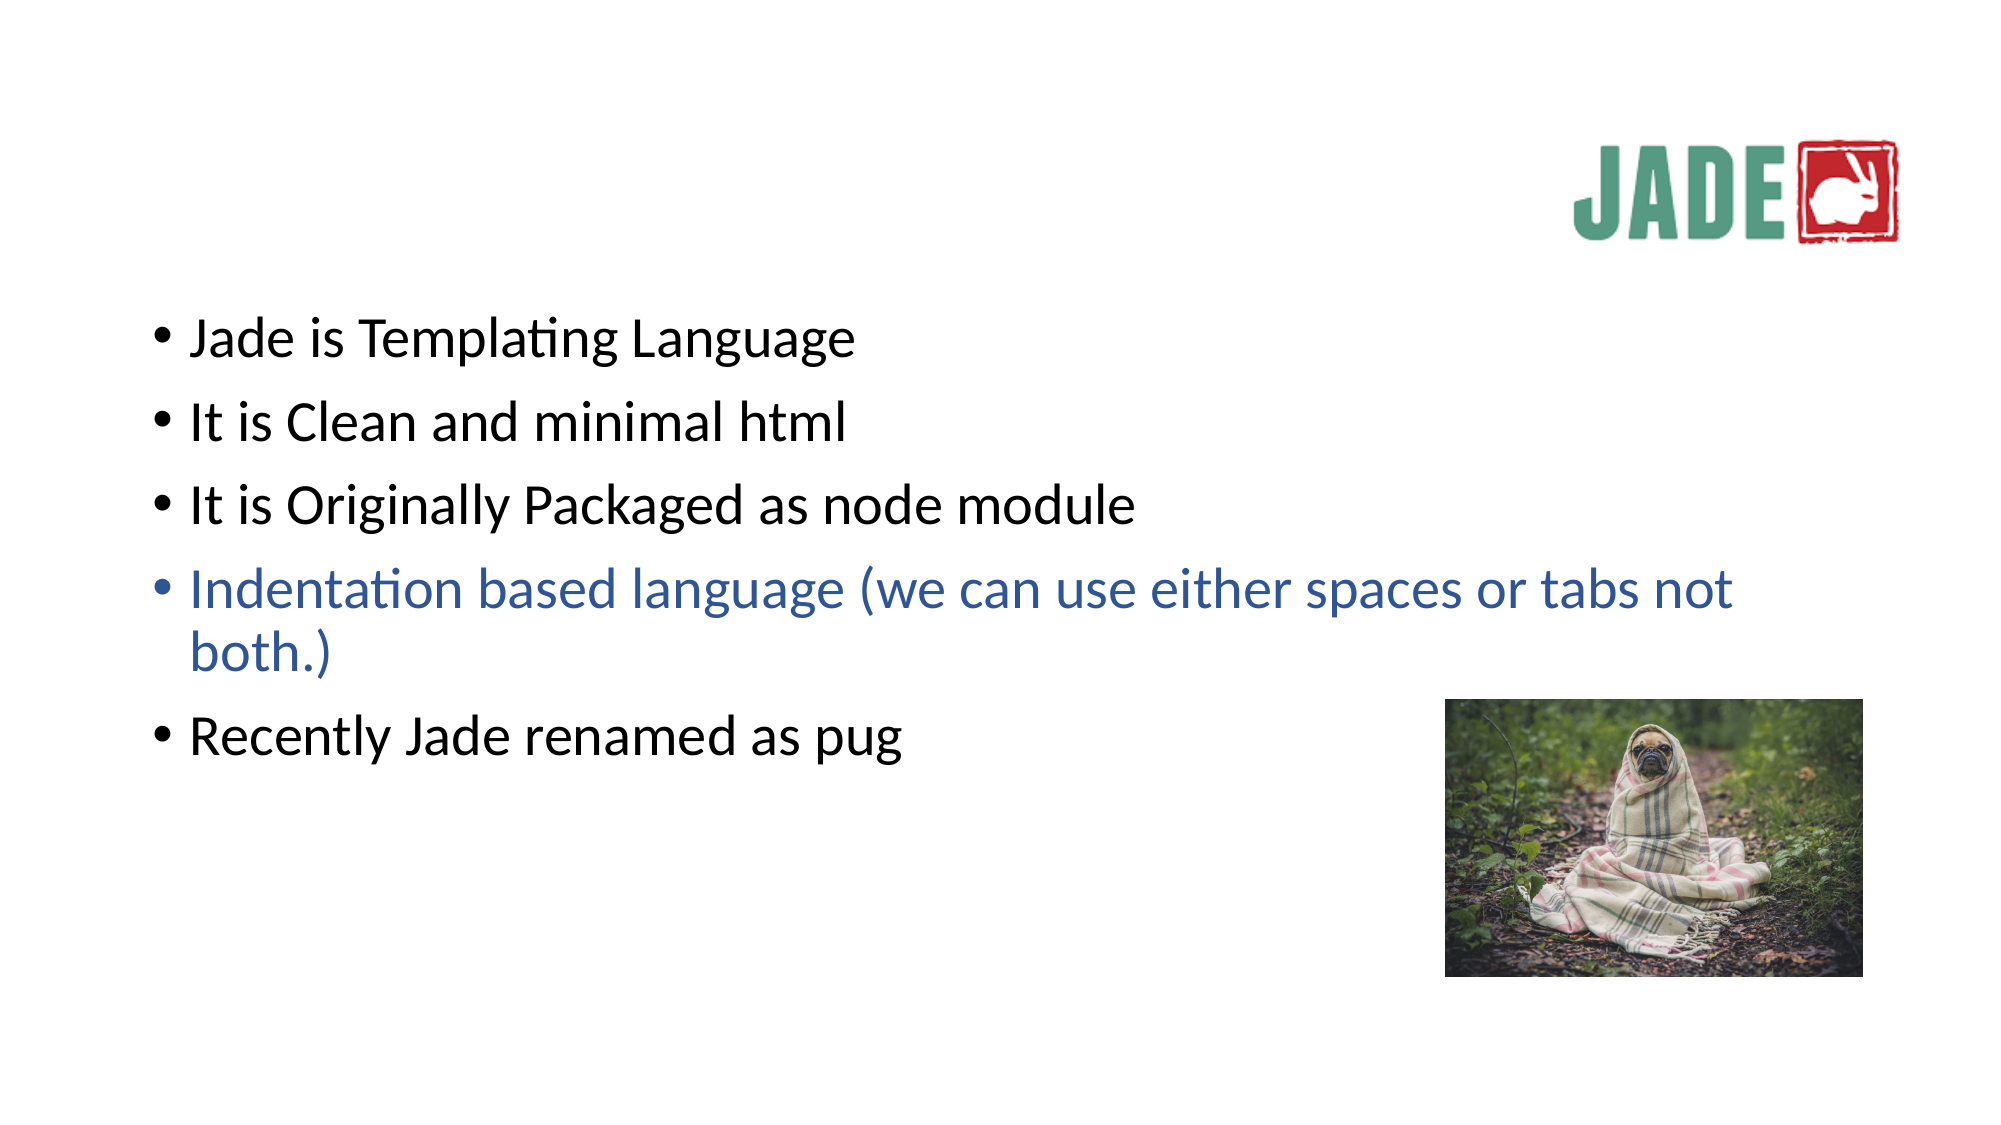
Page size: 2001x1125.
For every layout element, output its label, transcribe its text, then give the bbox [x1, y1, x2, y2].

picture [1532, 32, 1938, 336]
list Jade is Templating Language It is Clean and minimal html It is Originally Packaged as node module Indentation based language (we can use either spaces or tabs not both.) Recently Jade renamed as pug [137, 299, 1863, 1014]
picture [1445, 699, 1863, 977]
